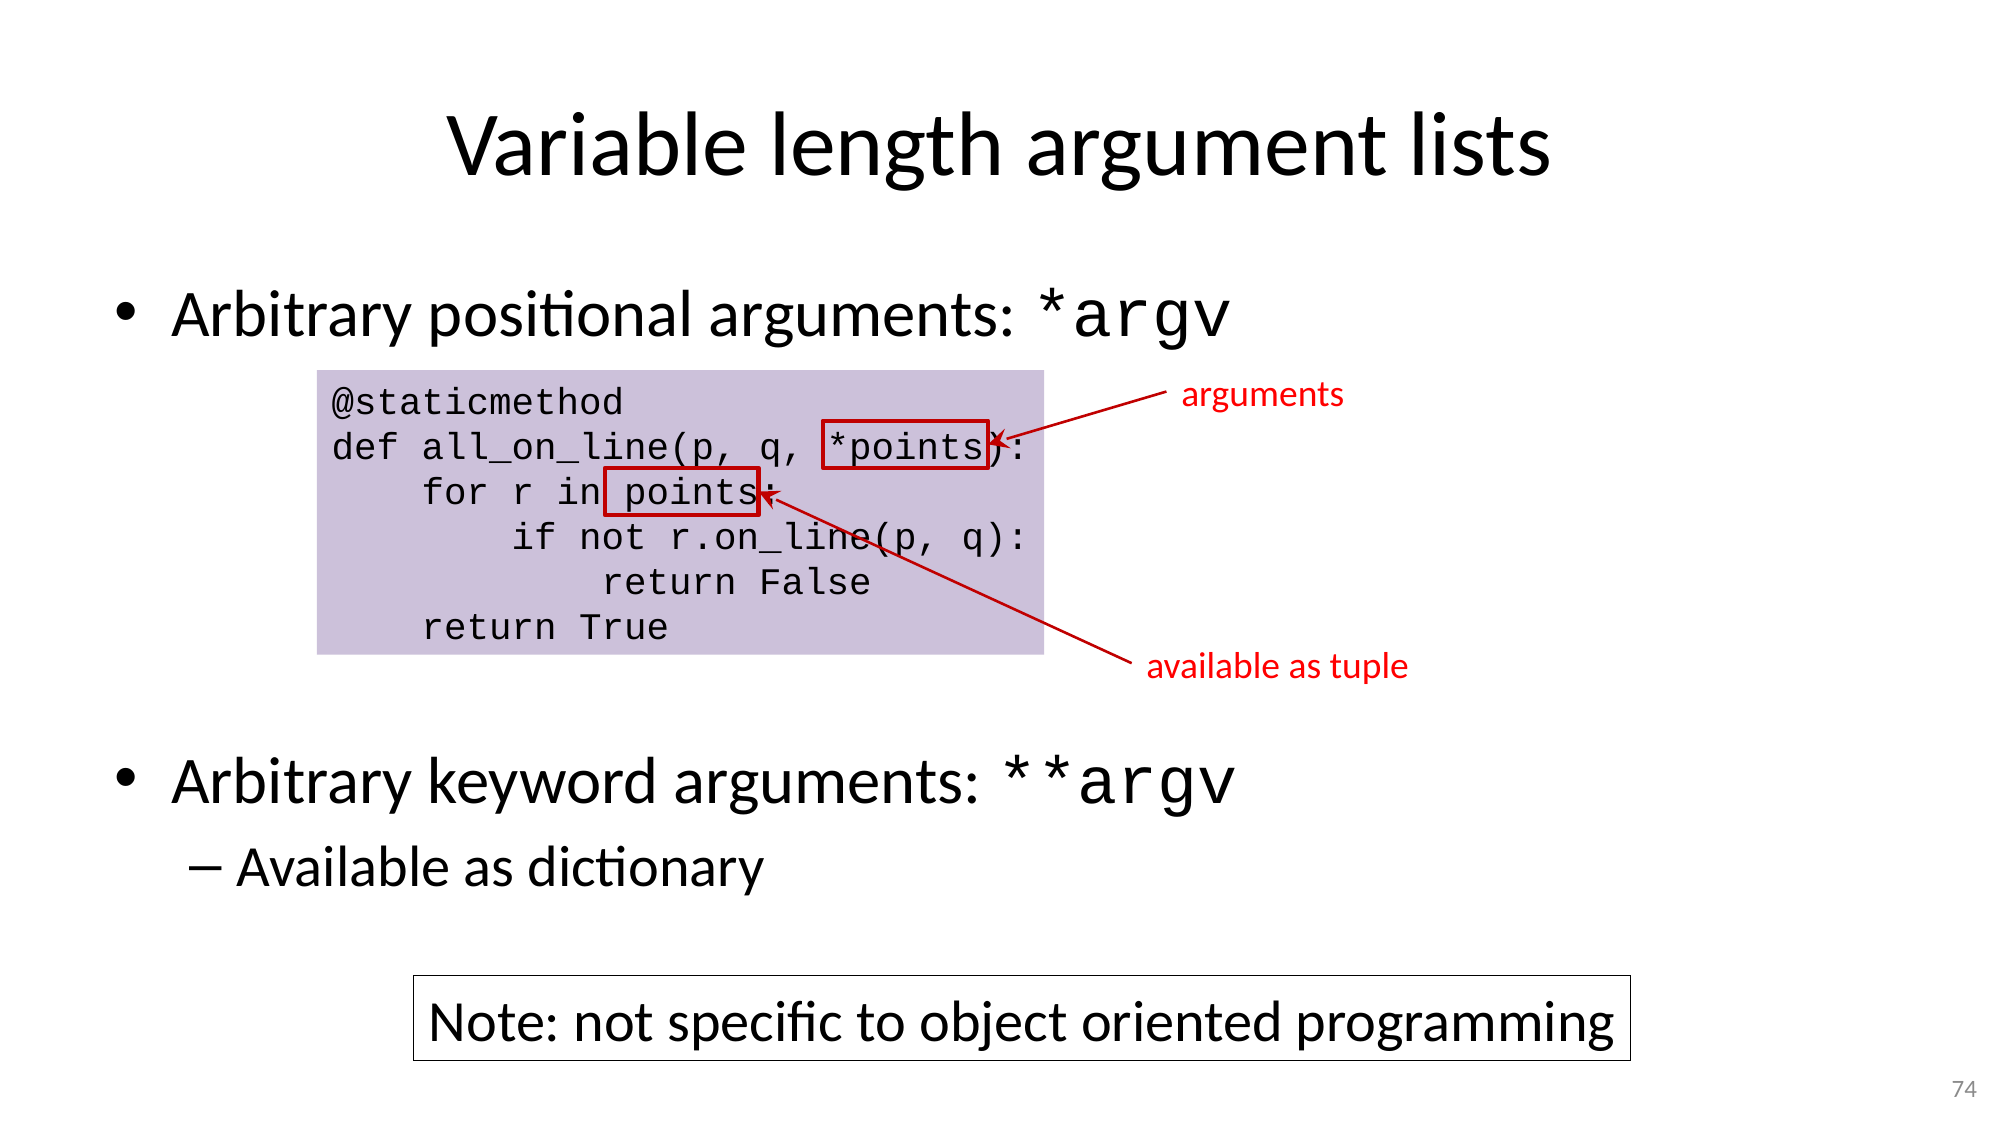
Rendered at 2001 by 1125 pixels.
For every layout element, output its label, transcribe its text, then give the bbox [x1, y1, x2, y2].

list Arbitrary positional arguments: *argv Arbitrary keyword arguments: **argv Available as dictionary [99, 262, 1900, 1005]
text_box Note: not specific to object oriented programming [413, 975, 1631, 1061]
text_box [604, 467, 1427, 695]
title Variable length argument lists [99, 45, 1900, 233]
slide_number 74 [1525, 1057, 1993, 1118]
text_box @staticmethod def all_on_line(p, q, *points): for r in points: if not r.on_line(p, q): return False return True [316, 370, 817, 655]
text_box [822, 361, 1361, 466]
